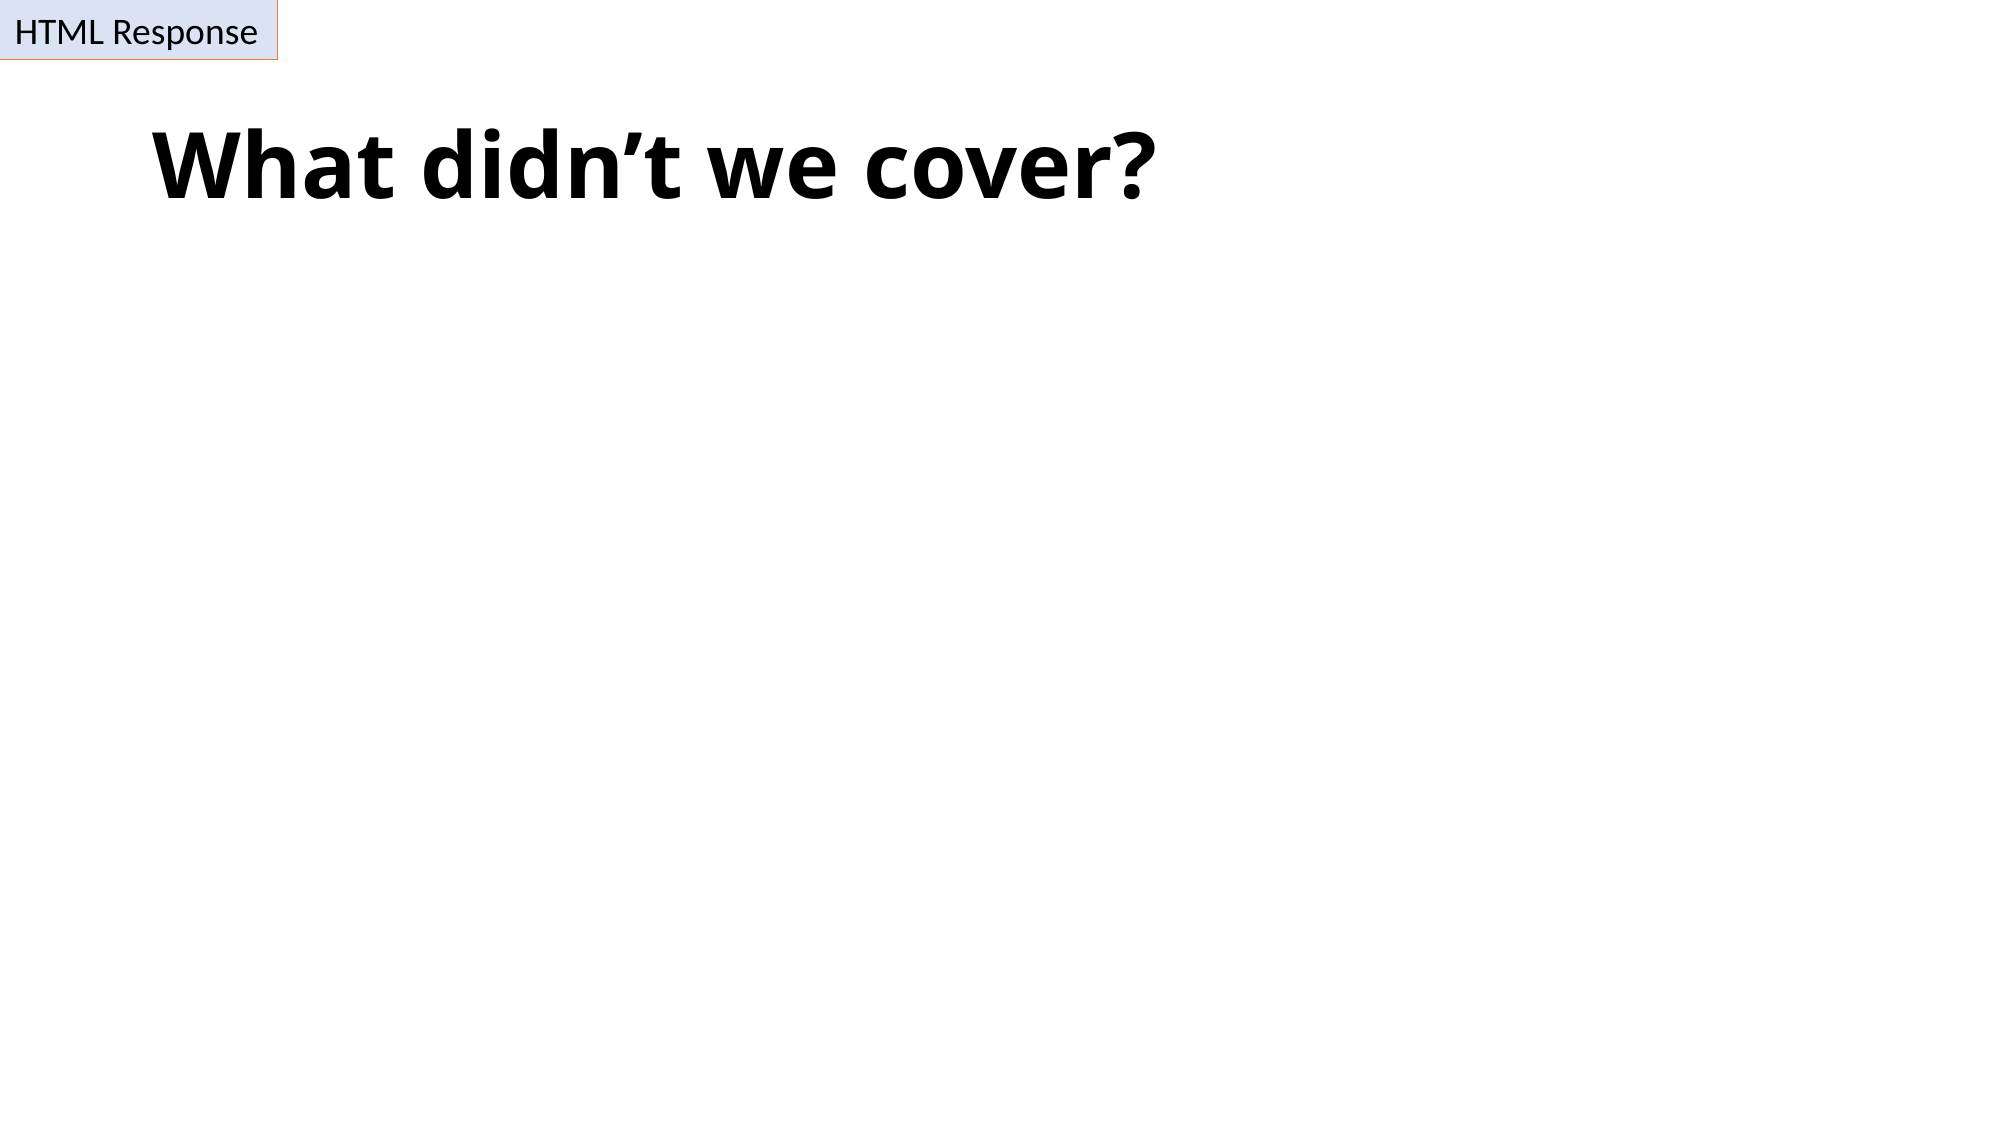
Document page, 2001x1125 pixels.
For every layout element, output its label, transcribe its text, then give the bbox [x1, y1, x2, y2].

title What didn’t we cover? [137, 59, 1863, 278]
text_box HTML Response [0, 0, 278, 60]
